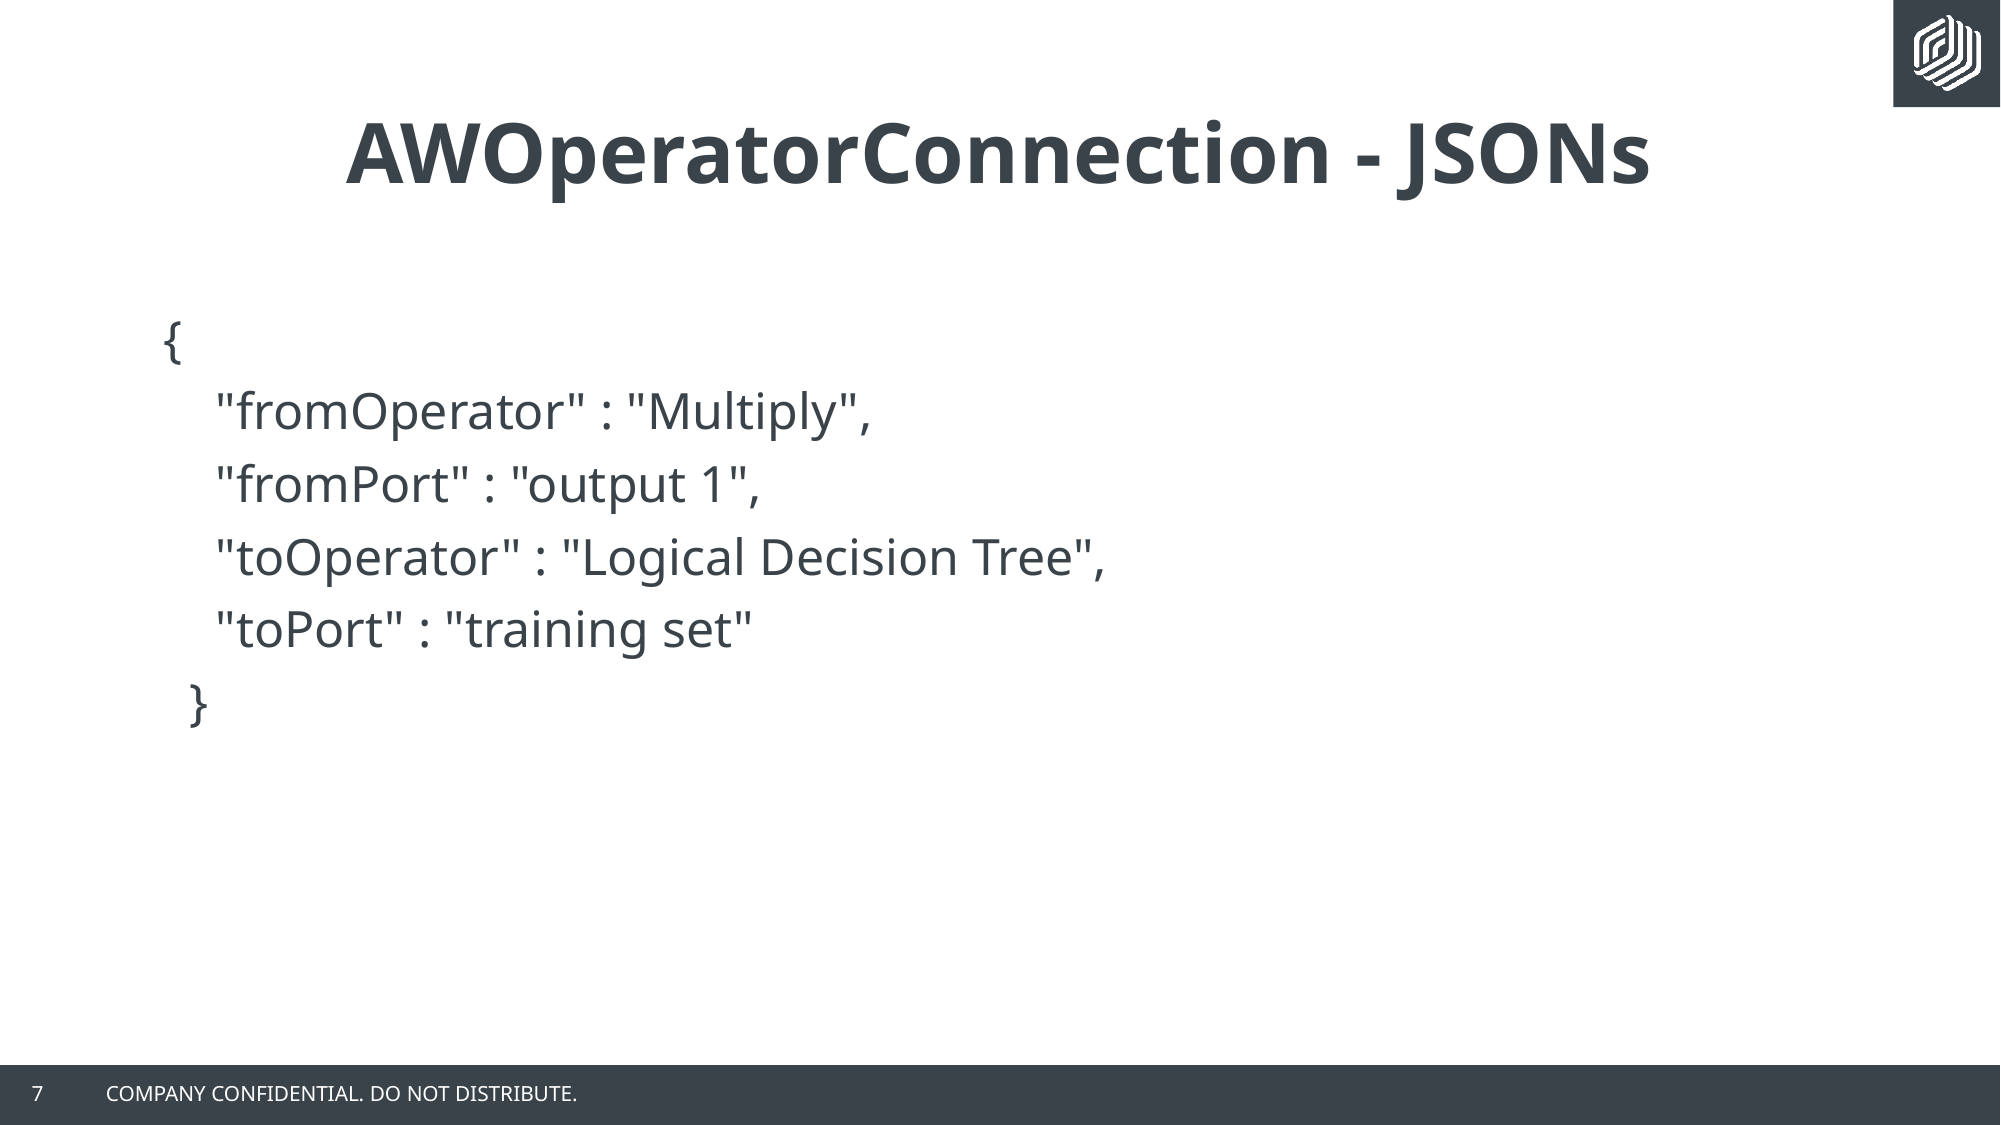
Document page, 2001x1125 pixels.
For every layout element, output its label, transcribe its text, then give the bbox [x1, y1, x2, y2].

list { "fromOperator" : "Multiply", "fromPort" : "output 1", "toOperator" : "Logical Decision Tree", "toPort" : "training set" } [148, 299, 1852, 1005]
footer COMPANY CONFIDENTIAL. DO NOT DISTRIBUTE. [90, 1065, 766, 1125]
picture [1914, 15, 1981, 91]
slide_number 7 [0, 1065, 75, 1125]
title AWOperatorConnection - JSONs [148, 75, 1852, 225]
